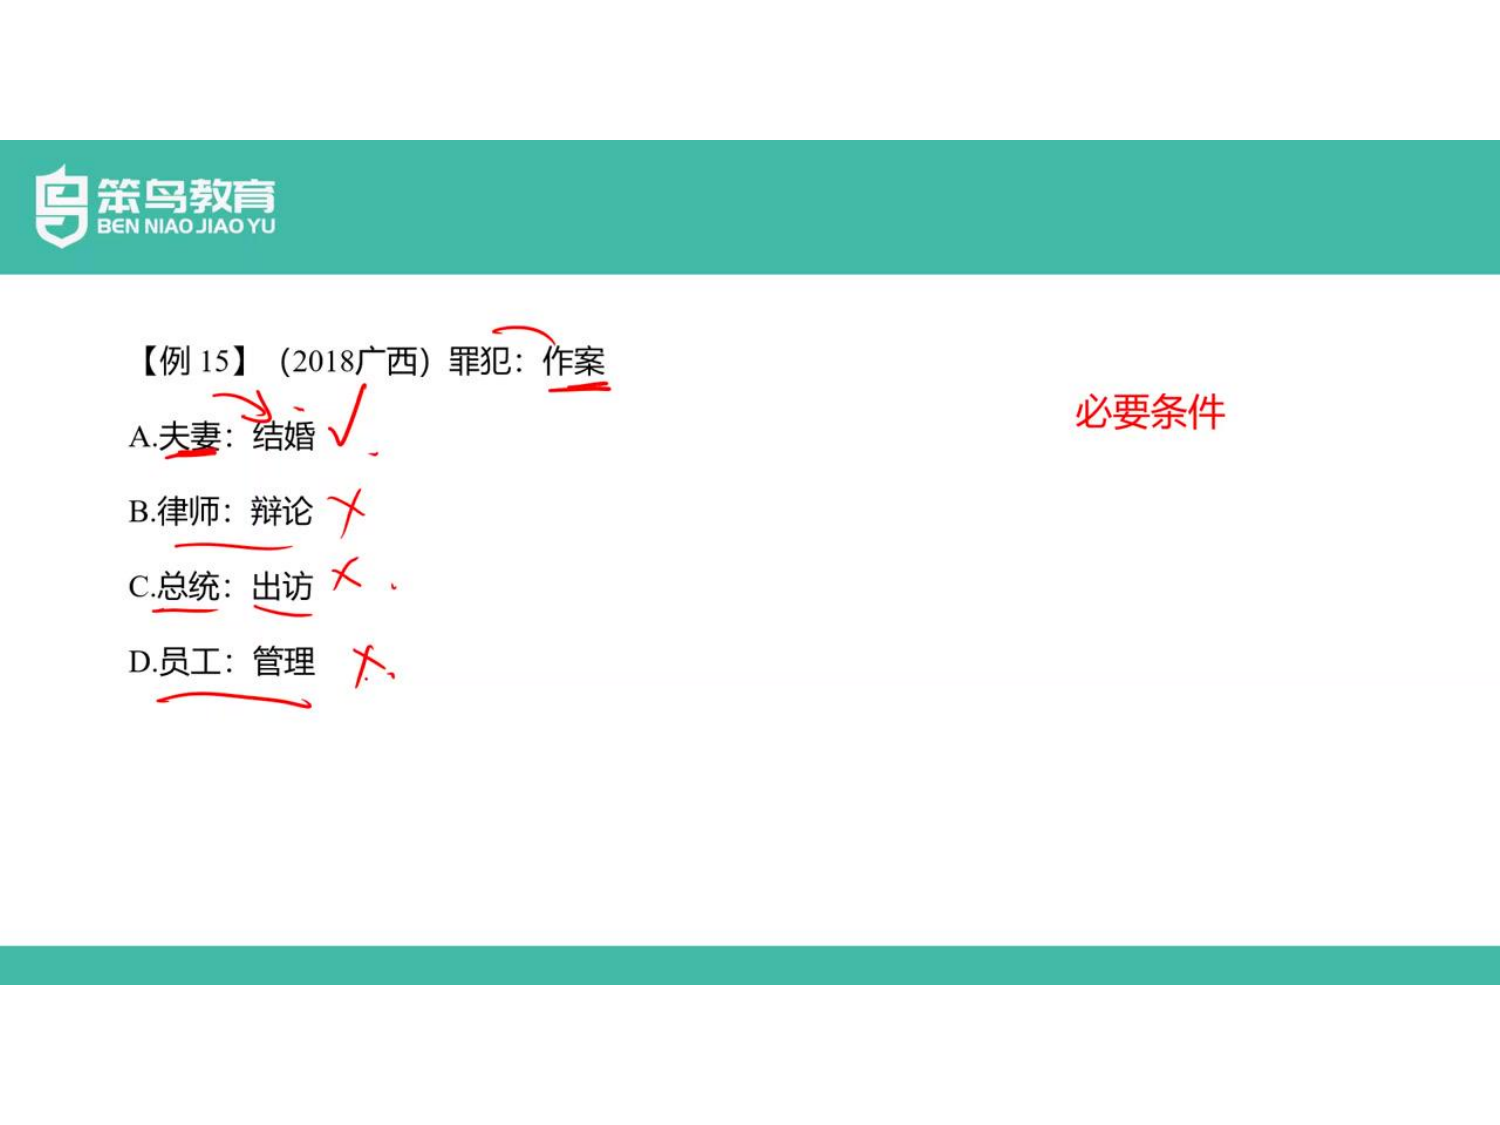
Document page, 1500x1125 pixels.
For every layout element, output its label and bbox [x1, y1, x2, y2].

picture [0, 140, 1500, 985]
